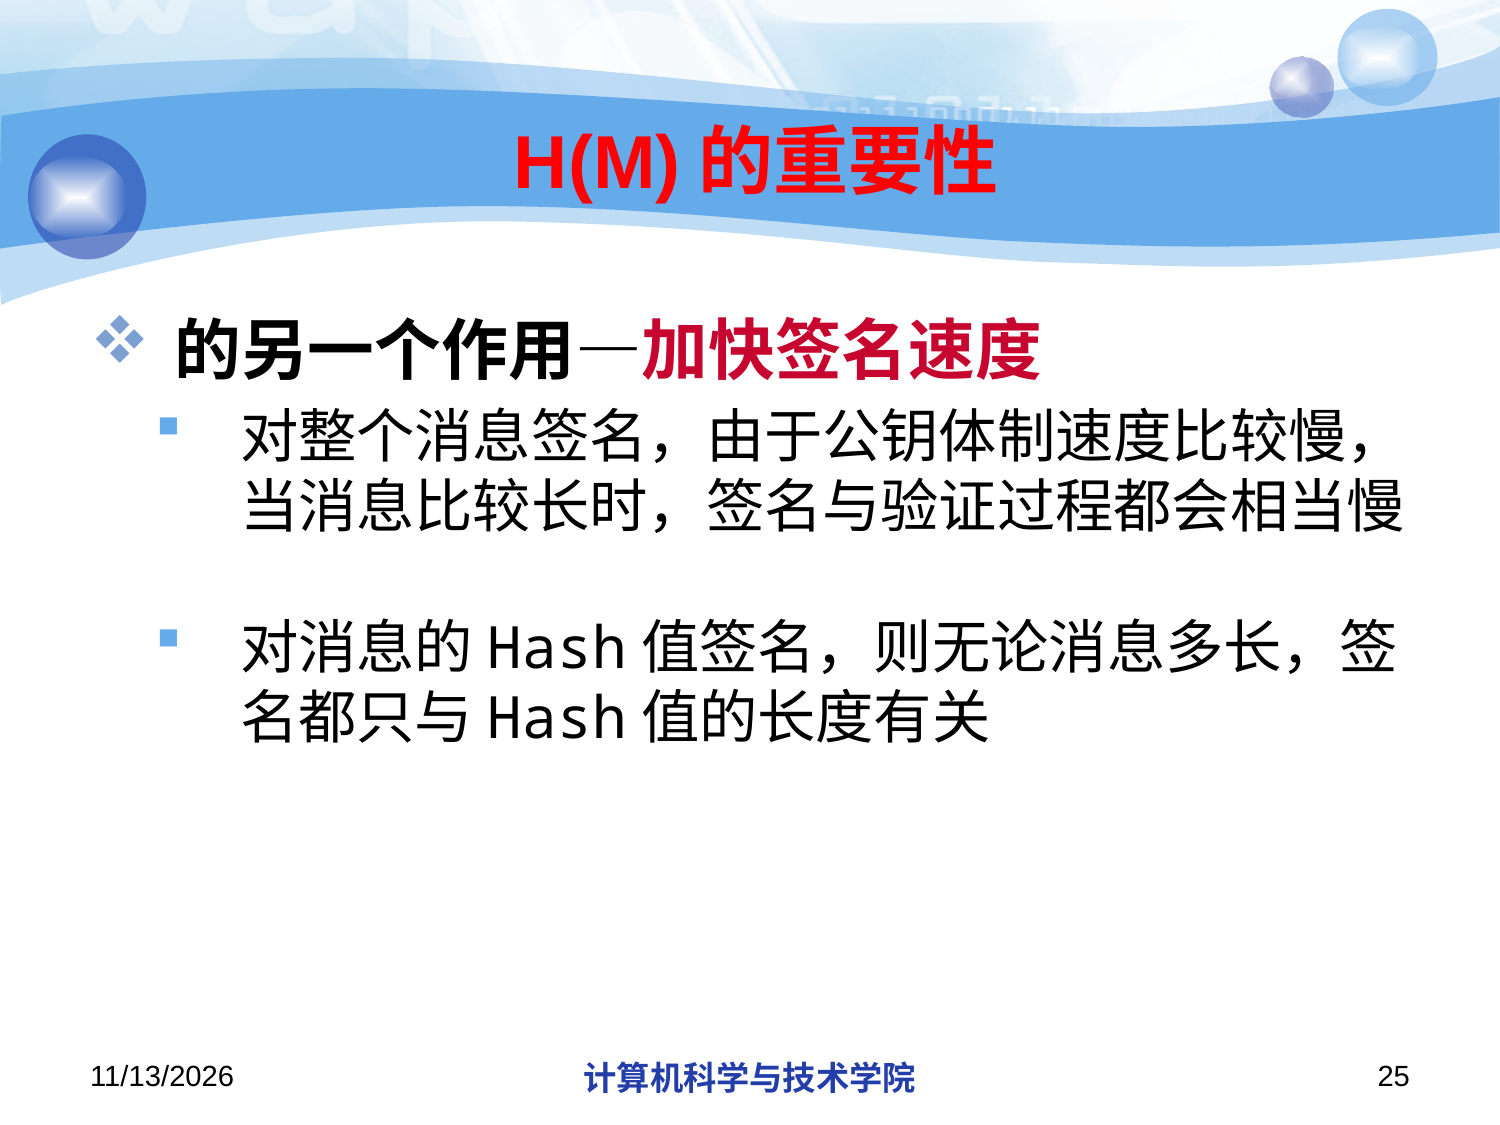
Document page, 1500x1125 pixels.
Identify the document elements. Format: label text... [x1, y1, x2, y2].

slide_number 25 [1074, 1049, 1426, 1103]
footer 计算机科学与技术学院 [512, 1049, 988, 1103]
title H(M)的重要性 [149, 112, 1363, 206]
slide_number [74, 1049, 426, 1103]
picture [0, 0, 1500, 112]
